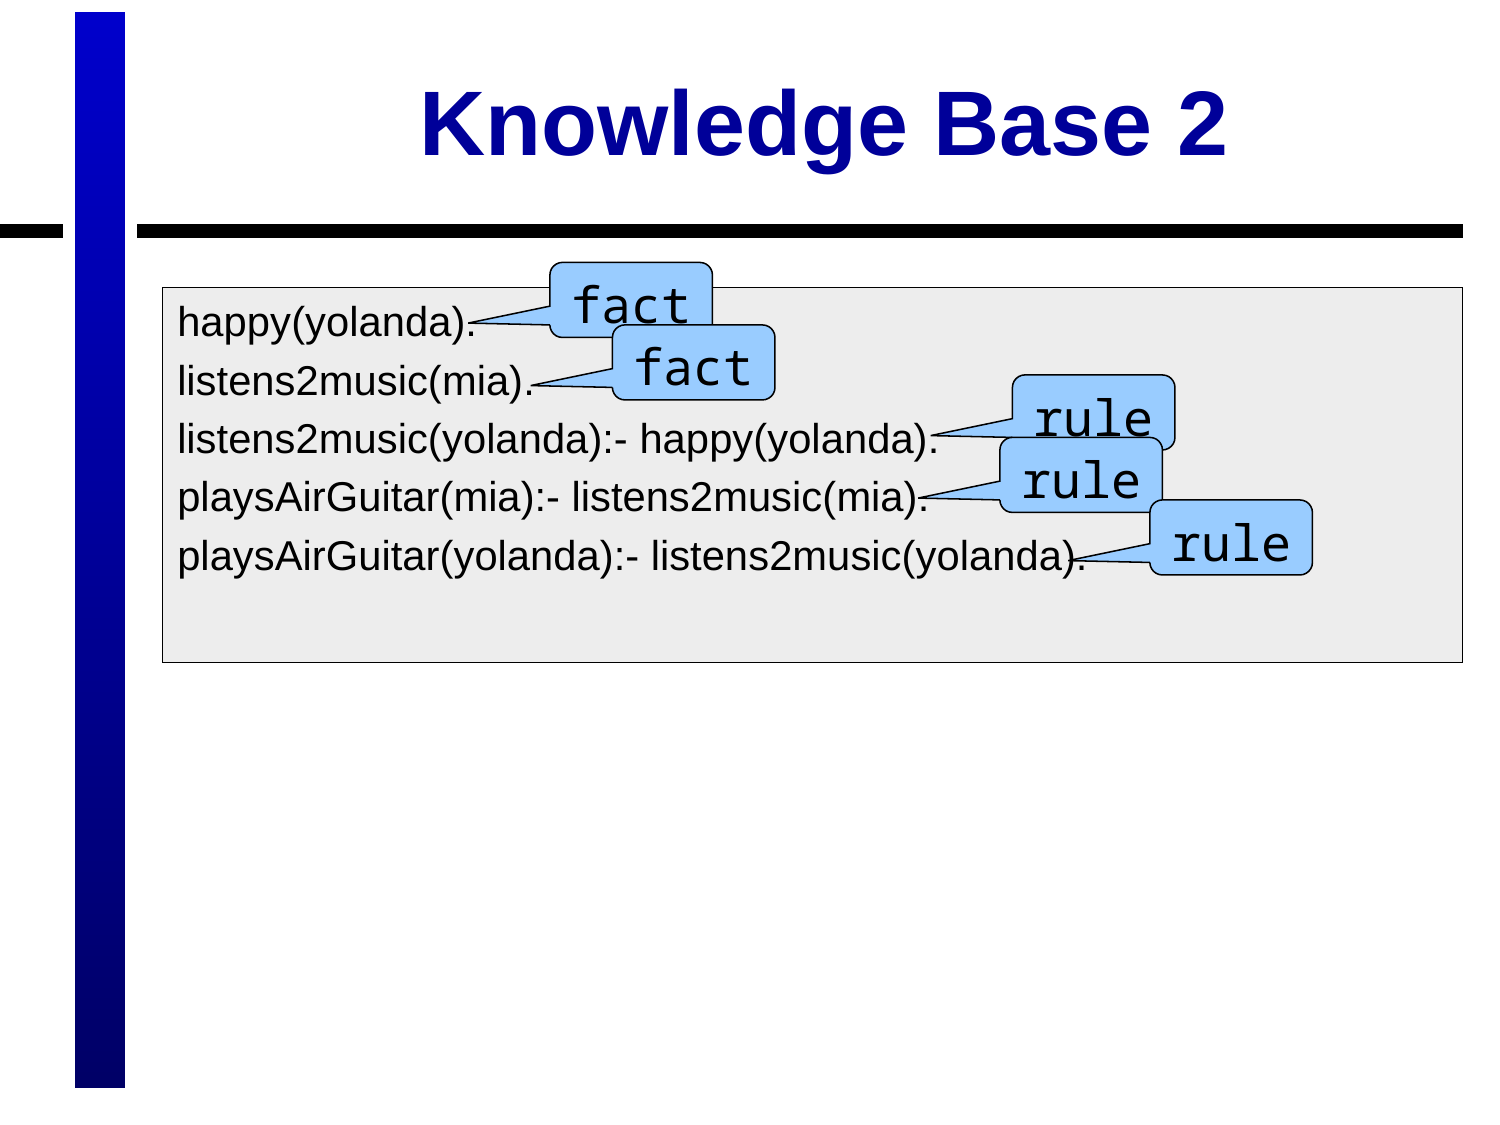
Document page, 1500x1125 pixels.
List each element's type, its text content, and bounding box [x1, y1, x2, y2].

text_box rule [918, 437, 1163, 513]
title Knowledge Base 2 [162, 24, 1488, 213]
text_box rule [930, 374, 1175, 450]
text_box fact [530, 324, 775, 400]
list happy(yolanda). listens2music(mia). listens2music(yolanda):- happy(yolanda). playsAirGuitar(mia):- listens2music(mia). playsAirGuitar(yolanda):- listens2music(yolanda). [162, 287, 1463, 663]
text_box fact [468, 262, 713, 338]
text_box rule [1068, 499, 1313, 575]
